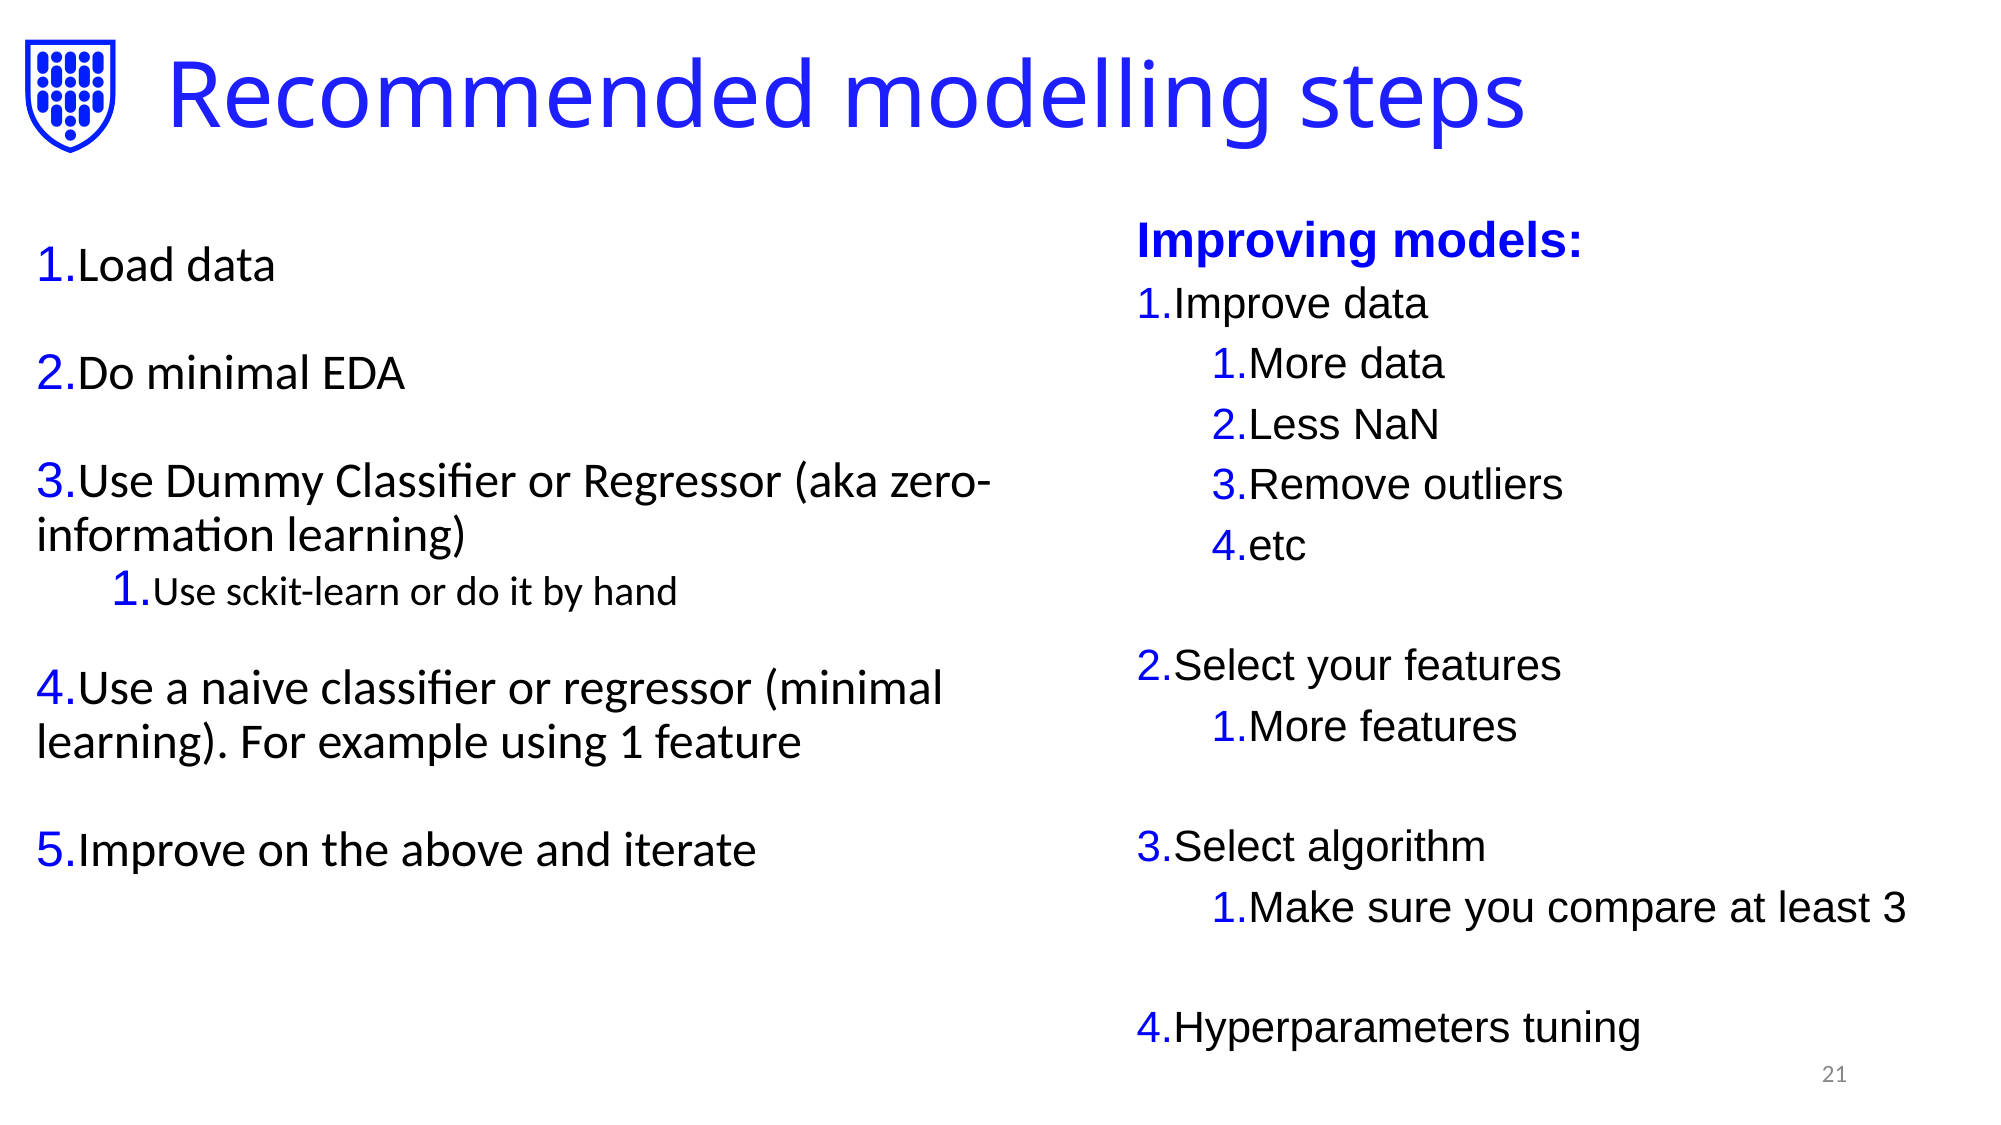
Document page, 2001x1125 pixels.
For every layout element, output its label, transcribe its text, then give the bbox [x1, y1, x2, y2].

picture [0, 25, 141, 167]
text_box Improving models: 1.Improve data 1.More data 2.Less NaN 3.Remove outliers 4.etc 2.Select your features 1.More features 3.Select algorithm 1.Make sure you compare at least 3 4.Hyperparameters tuning [1121, 183, 1982, 1037]
title Recommended modelling steps [149, 19, 1875, 177]
text_box 1.Load data 2.Do minimal EDA 3.Use Dummy Classifier or Regressor (aka zero-information learning) 1.Use sckit-learn or do it by hand 4.Use a naive classifier or regressor (minimal learning). For example using 1 feature 5.Improve on the above and iterate [21, 223, 1066, 1067]
slide_number ‹#› [1412, 1042, 1863, 1103]
